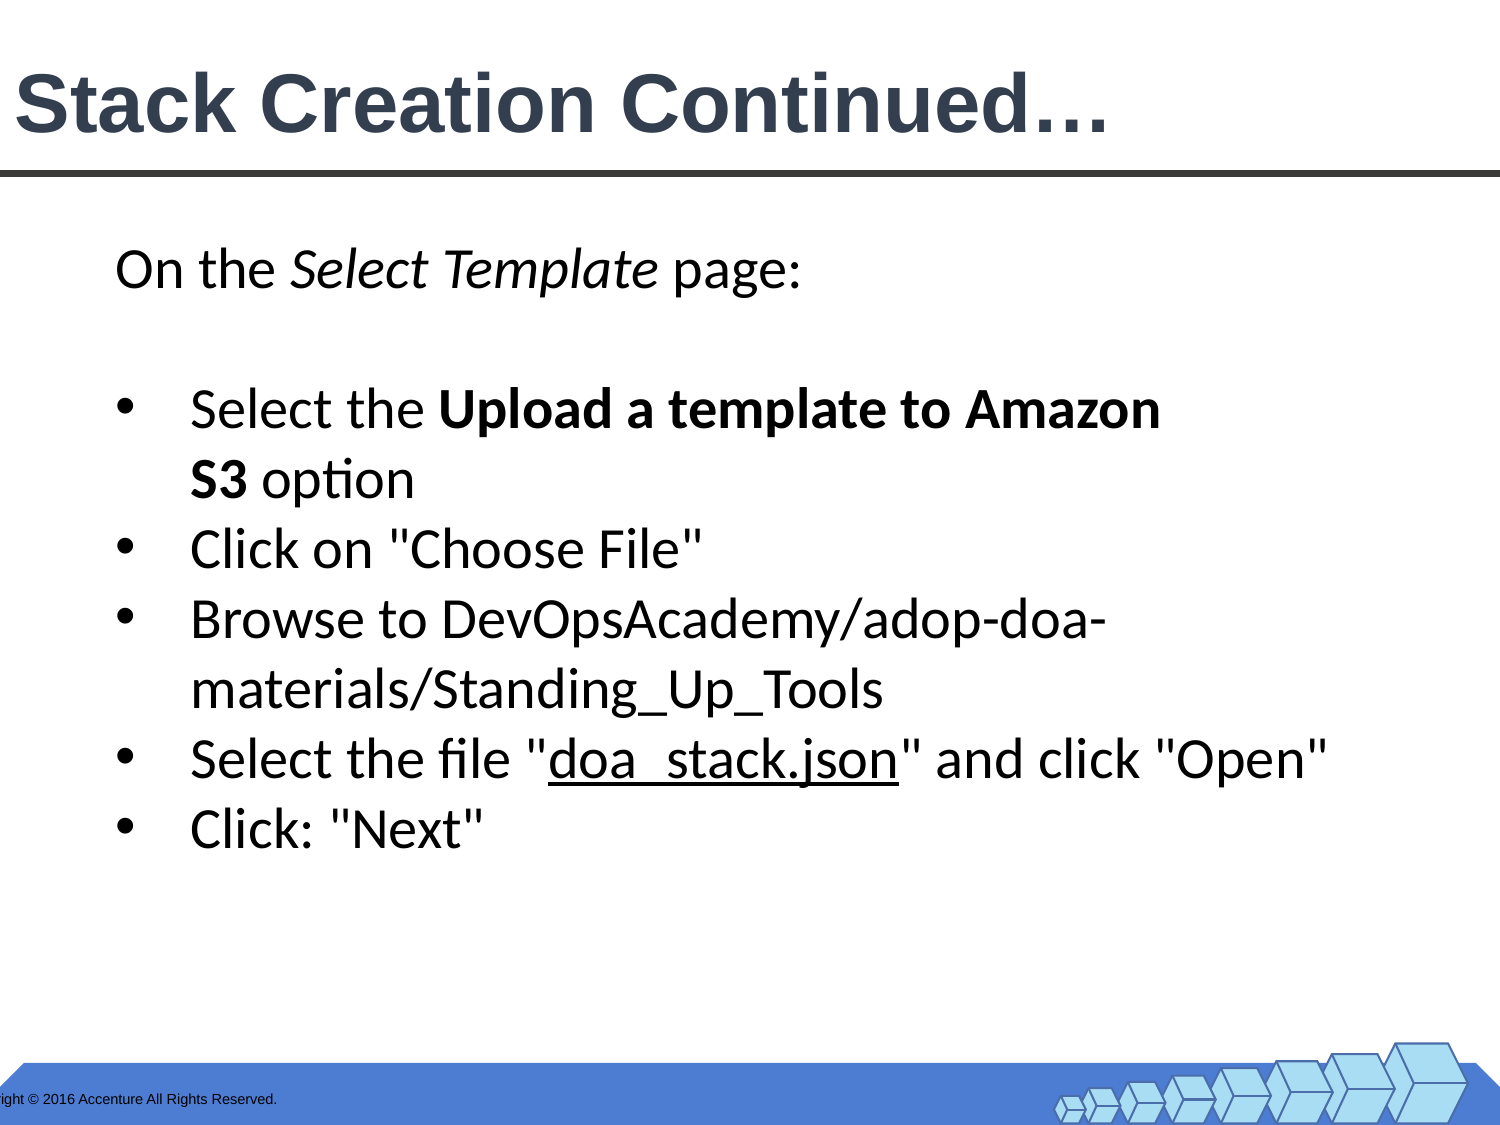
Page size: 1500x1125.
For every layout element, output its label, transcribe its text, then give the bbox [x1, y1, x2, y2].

text_box On the Select Template page: Select the Upload a template to Amazon S3 option Click on "Choose File" Browse to DevOpsAcademy/adop-doa-materials/Standing_Up_Tools Select the file "doa_stack.json" and click "Open" Click: "Next" [101, 223, 1371, 938]
title Stack Creation Continued… [0, 53, 1500, 147]
